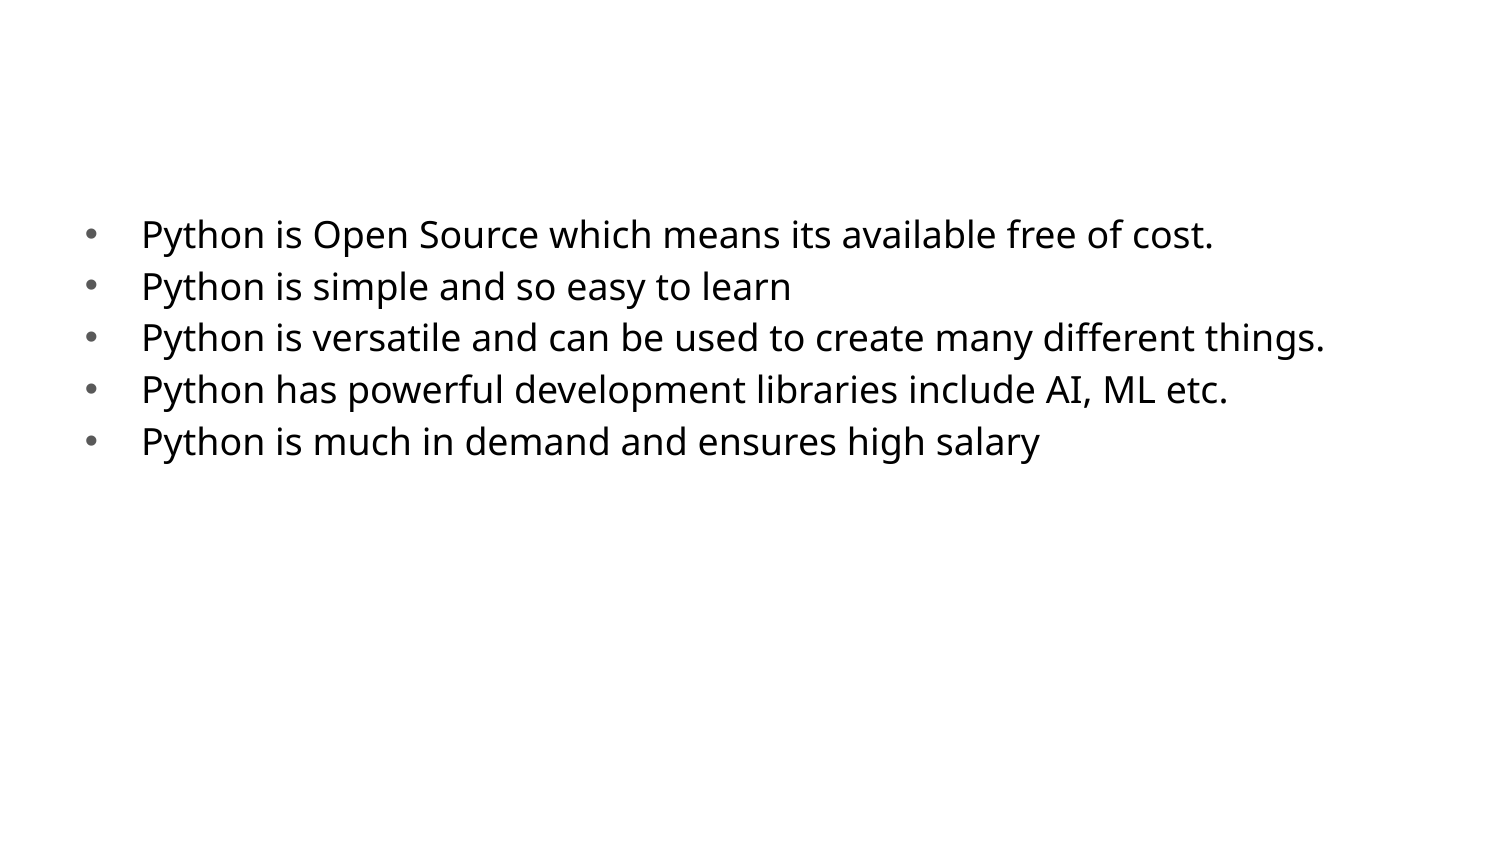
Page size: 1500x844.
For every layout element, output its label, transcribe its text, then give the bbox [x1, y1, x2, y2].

list Python is Open Source which means its available free of cost. Python is simple and so easy to learn Python is versatile and can be used to create many different things. Python has powerful development libraries include AI, ML etc. Python is much in demand and ensures high salary [51, 189, 1449, 750]
